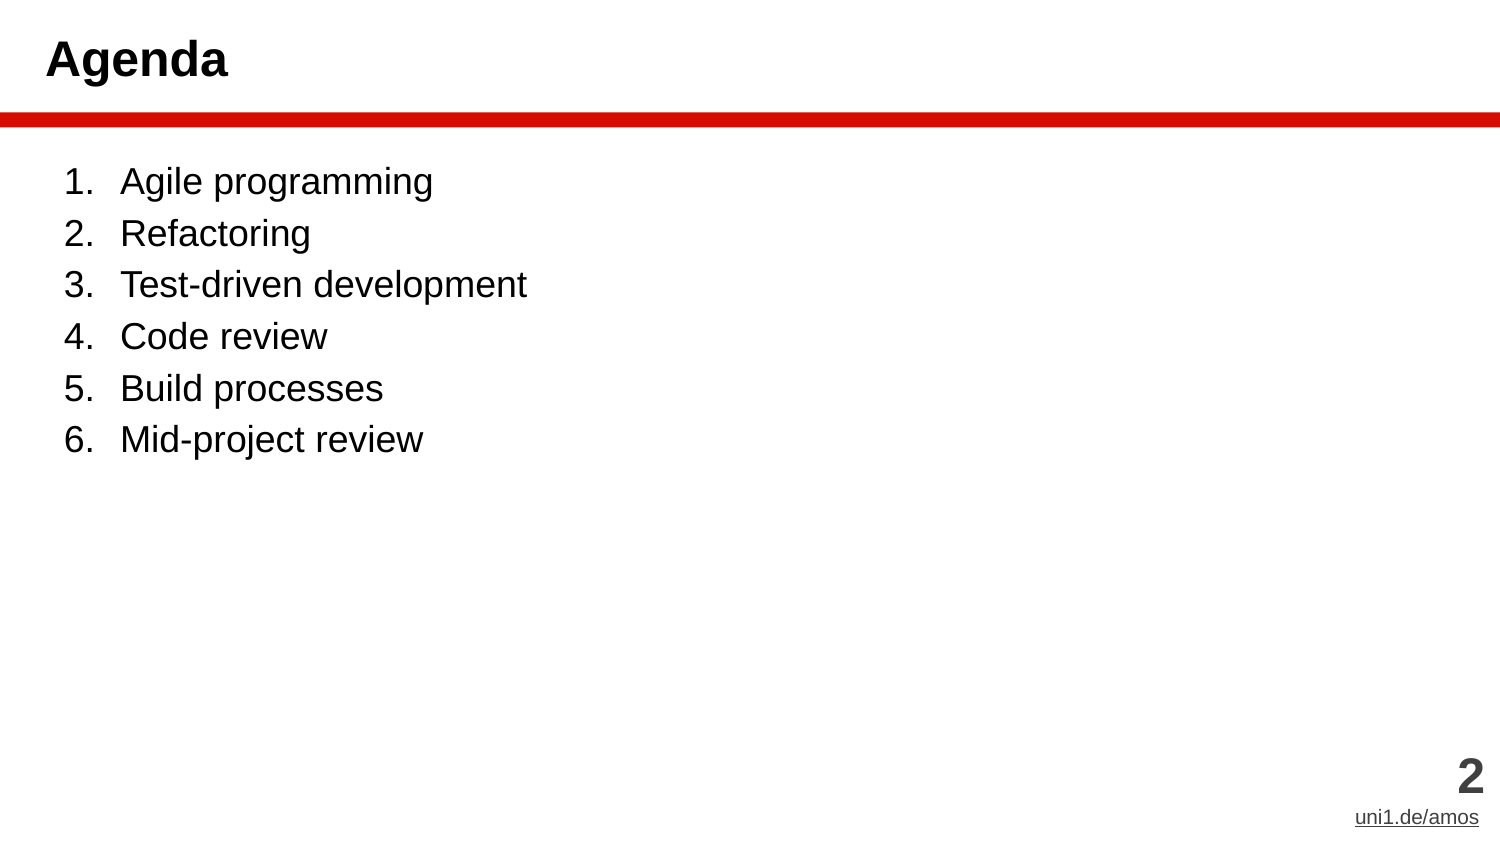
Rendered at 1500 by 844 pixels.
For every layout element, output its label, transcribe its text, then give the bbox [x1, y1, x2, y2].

slide_number ‹#› uni1.de/amos [1200, 693, 1500, 844]
title Agenda [0, 0, 1500, 113]
list Agile programming Refactoring Test-driven development Code review Build processes Mid-project review [45, 150, 1455, 825]
